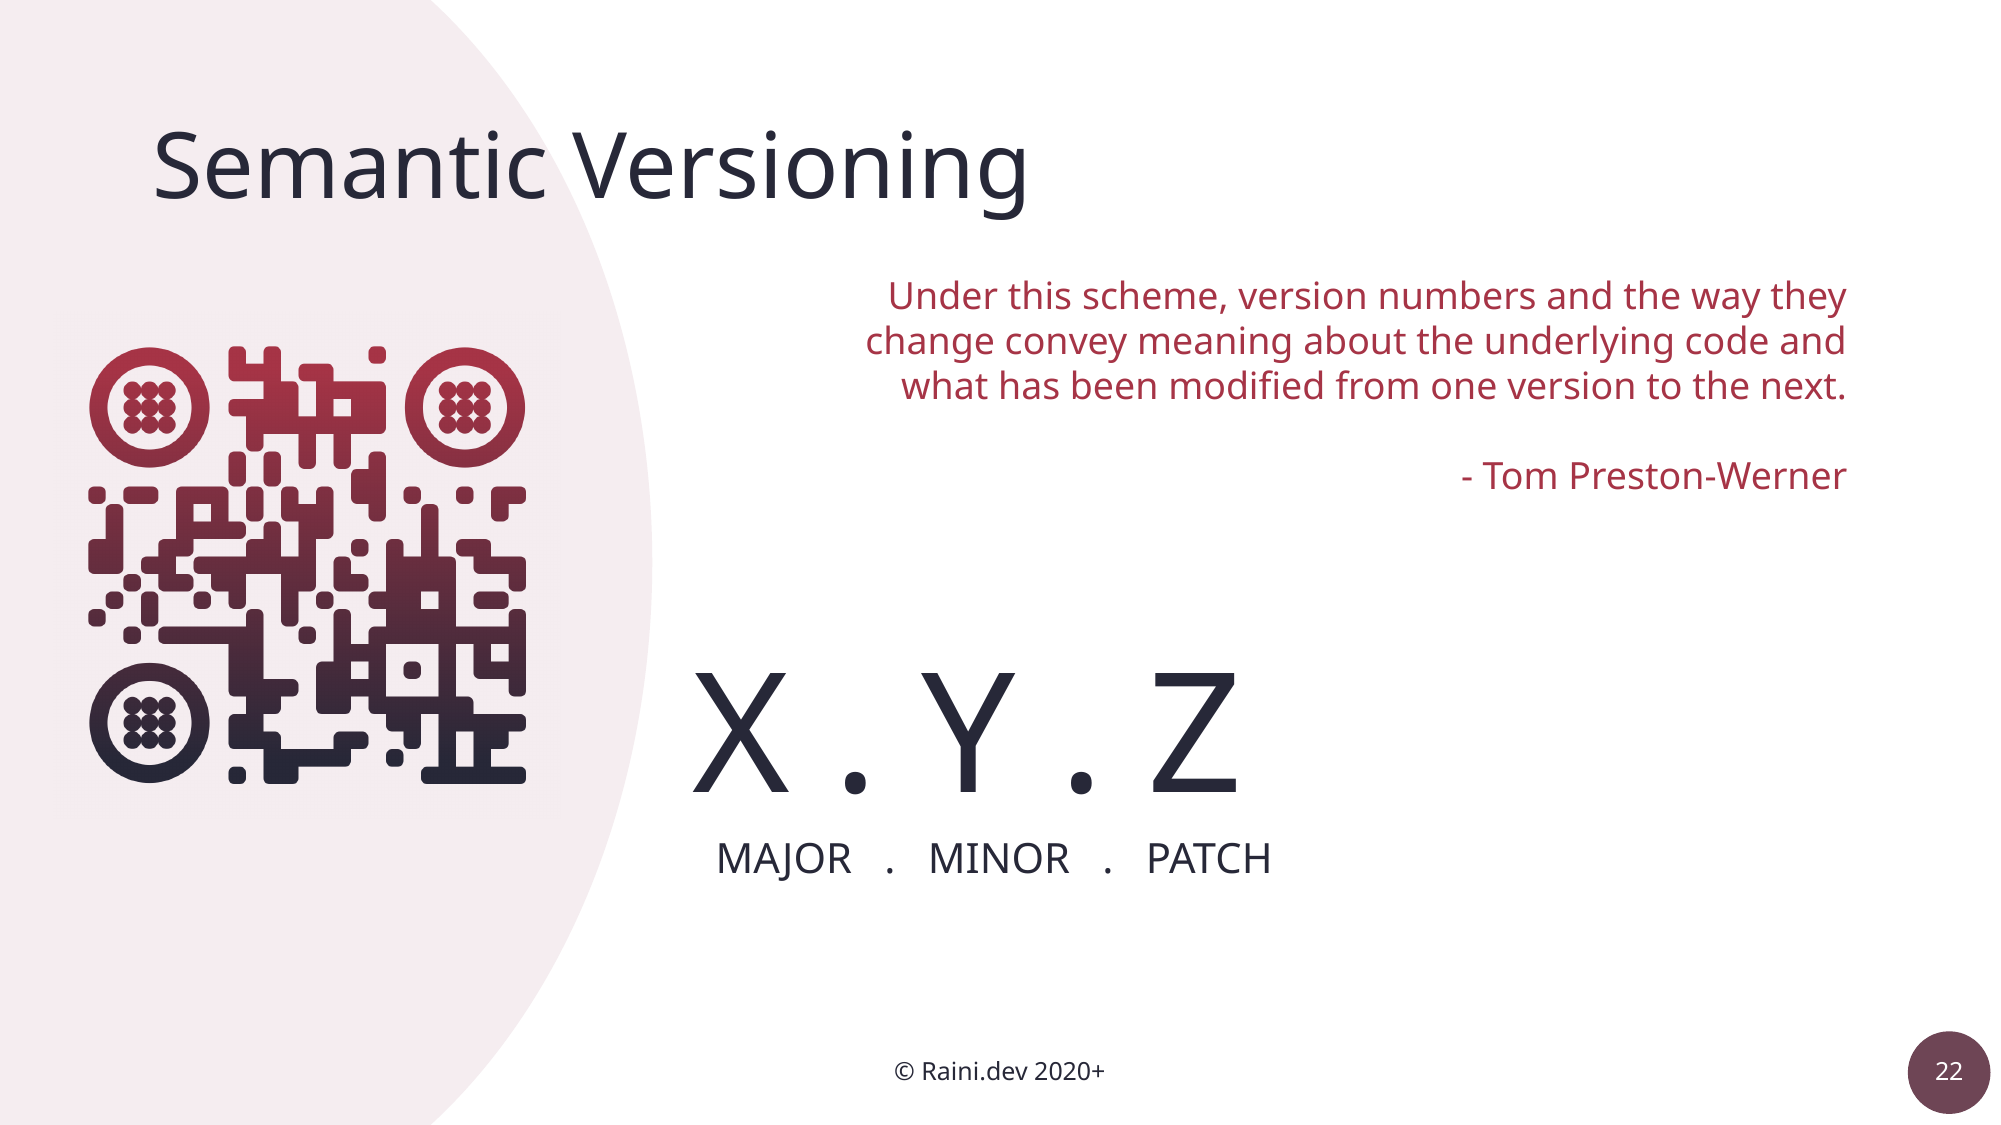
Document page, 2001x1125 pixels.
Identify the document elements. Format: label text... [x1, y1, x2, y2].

footer © Raini.dev 2020+ [662, 1042, 1338, 1103]
title Semantic Versioning [137, 59, 1863, 278]
text_box X . Y . Z [678, 618, 1322, 834]
text_box MAJOR . MINOR . PATCH [700, 824, 1288, 890]
text_box [0, 0, 654, 1125]
picture [53, 311, 561, 819]
text_box Under this scheme, version numbers and the way they change convey meaning about the underlying code and what has been modified from one version to the next. - Tom Preston-Werner [767, 264, 1863, 505]
slide_number 22 [1915, 1042, 1983, 1103]
